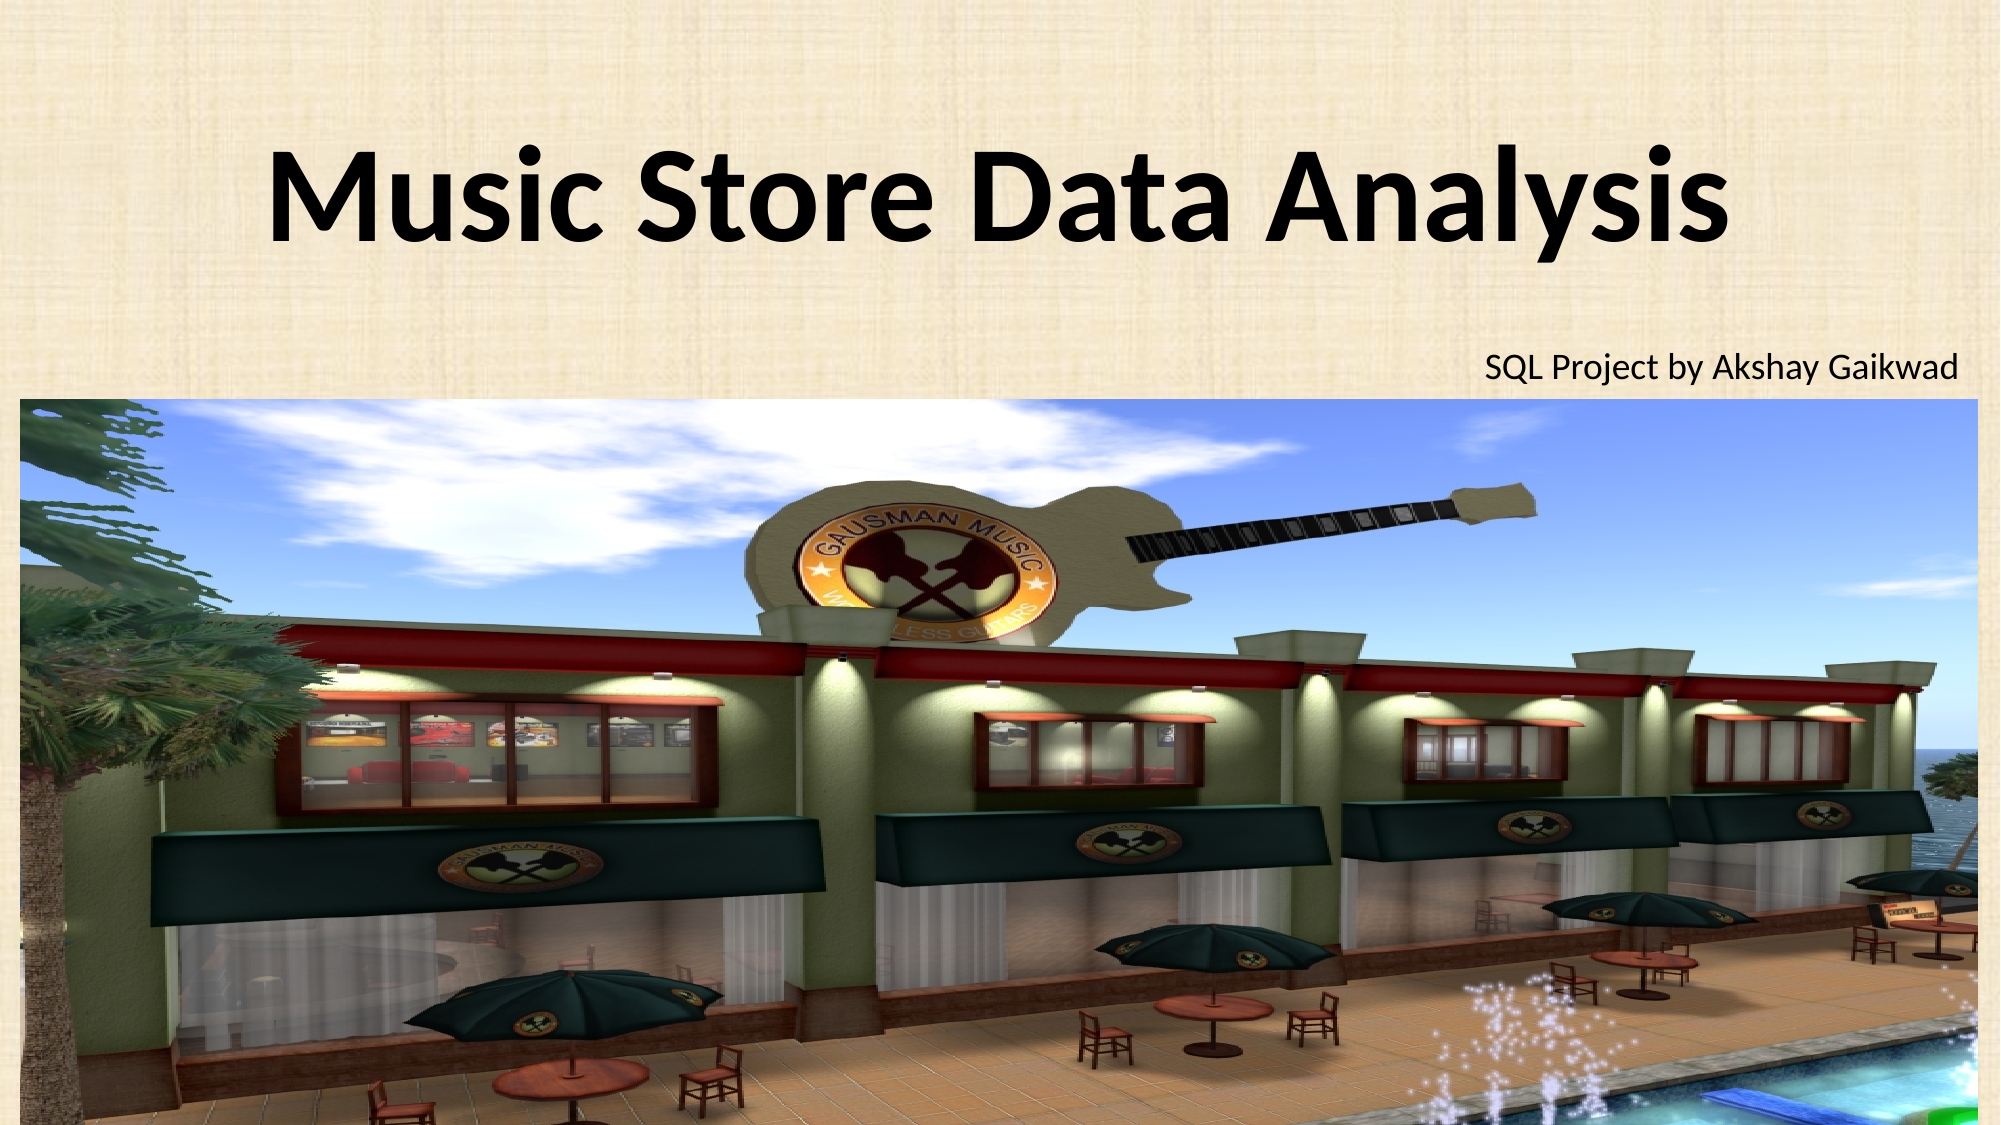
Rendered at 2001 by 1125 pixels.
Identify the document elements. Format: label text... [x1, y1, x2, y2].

text_box SQL Project by Akshay Gaikwad [1470, 334, 1978, 395]
text_box Music Store Data Analysis [160, 96, 1839, 277]
picture [20, 399, 1978, 1125]
